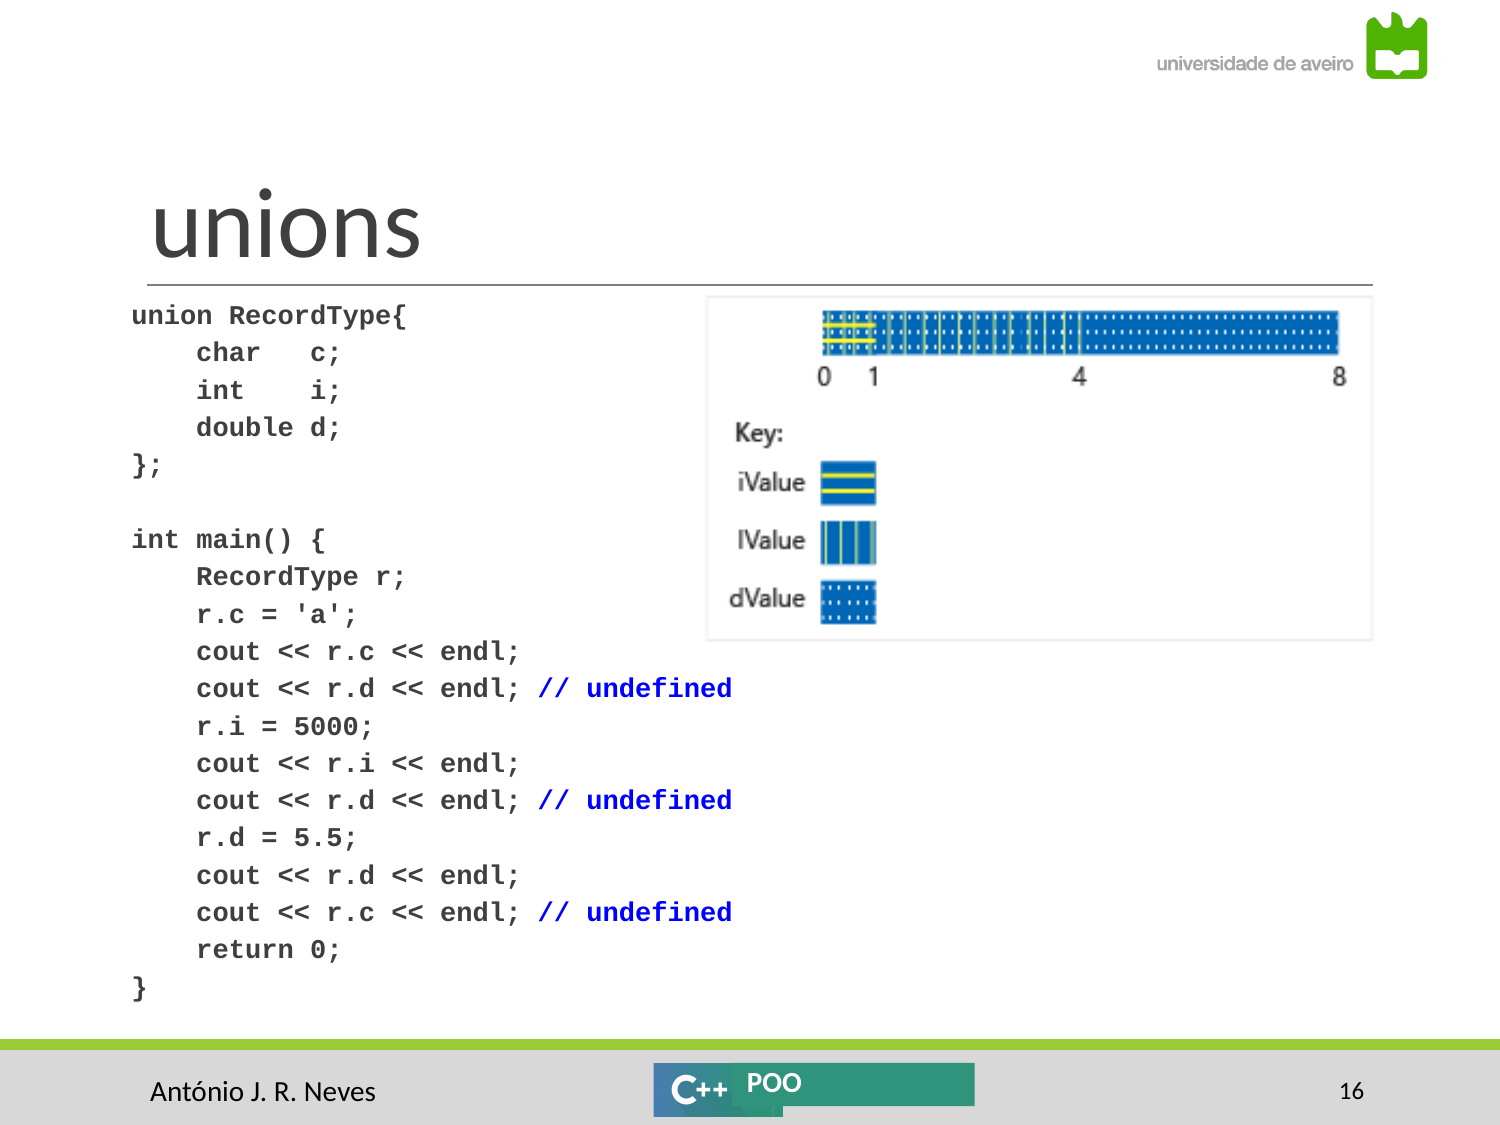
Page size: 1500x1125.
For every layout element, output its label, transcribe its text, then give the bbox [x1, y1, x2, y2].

title unions [135, 47, 1373, 285]
picture [1156, 12, 1441, 80]
picture [703, 294, 1375, 645]
list union RecordType{ char c; int i; double d; }; int main() { RecordType r; r.c = 'a'; cout << r.c << endl; cout << r.d << endl; // undefined r.i = 5000; cout << r.i << endl; cout << r.d << endl; // undefined r.d = 5.5; cout << r.d << endl; cout << r.c << endl; // undefined return 0; } [131, 285, 1369, 1018]
picture [653, 1063, 783, 1117]
slide_number ‹#› [1218, 1059, 1380, 1120]
